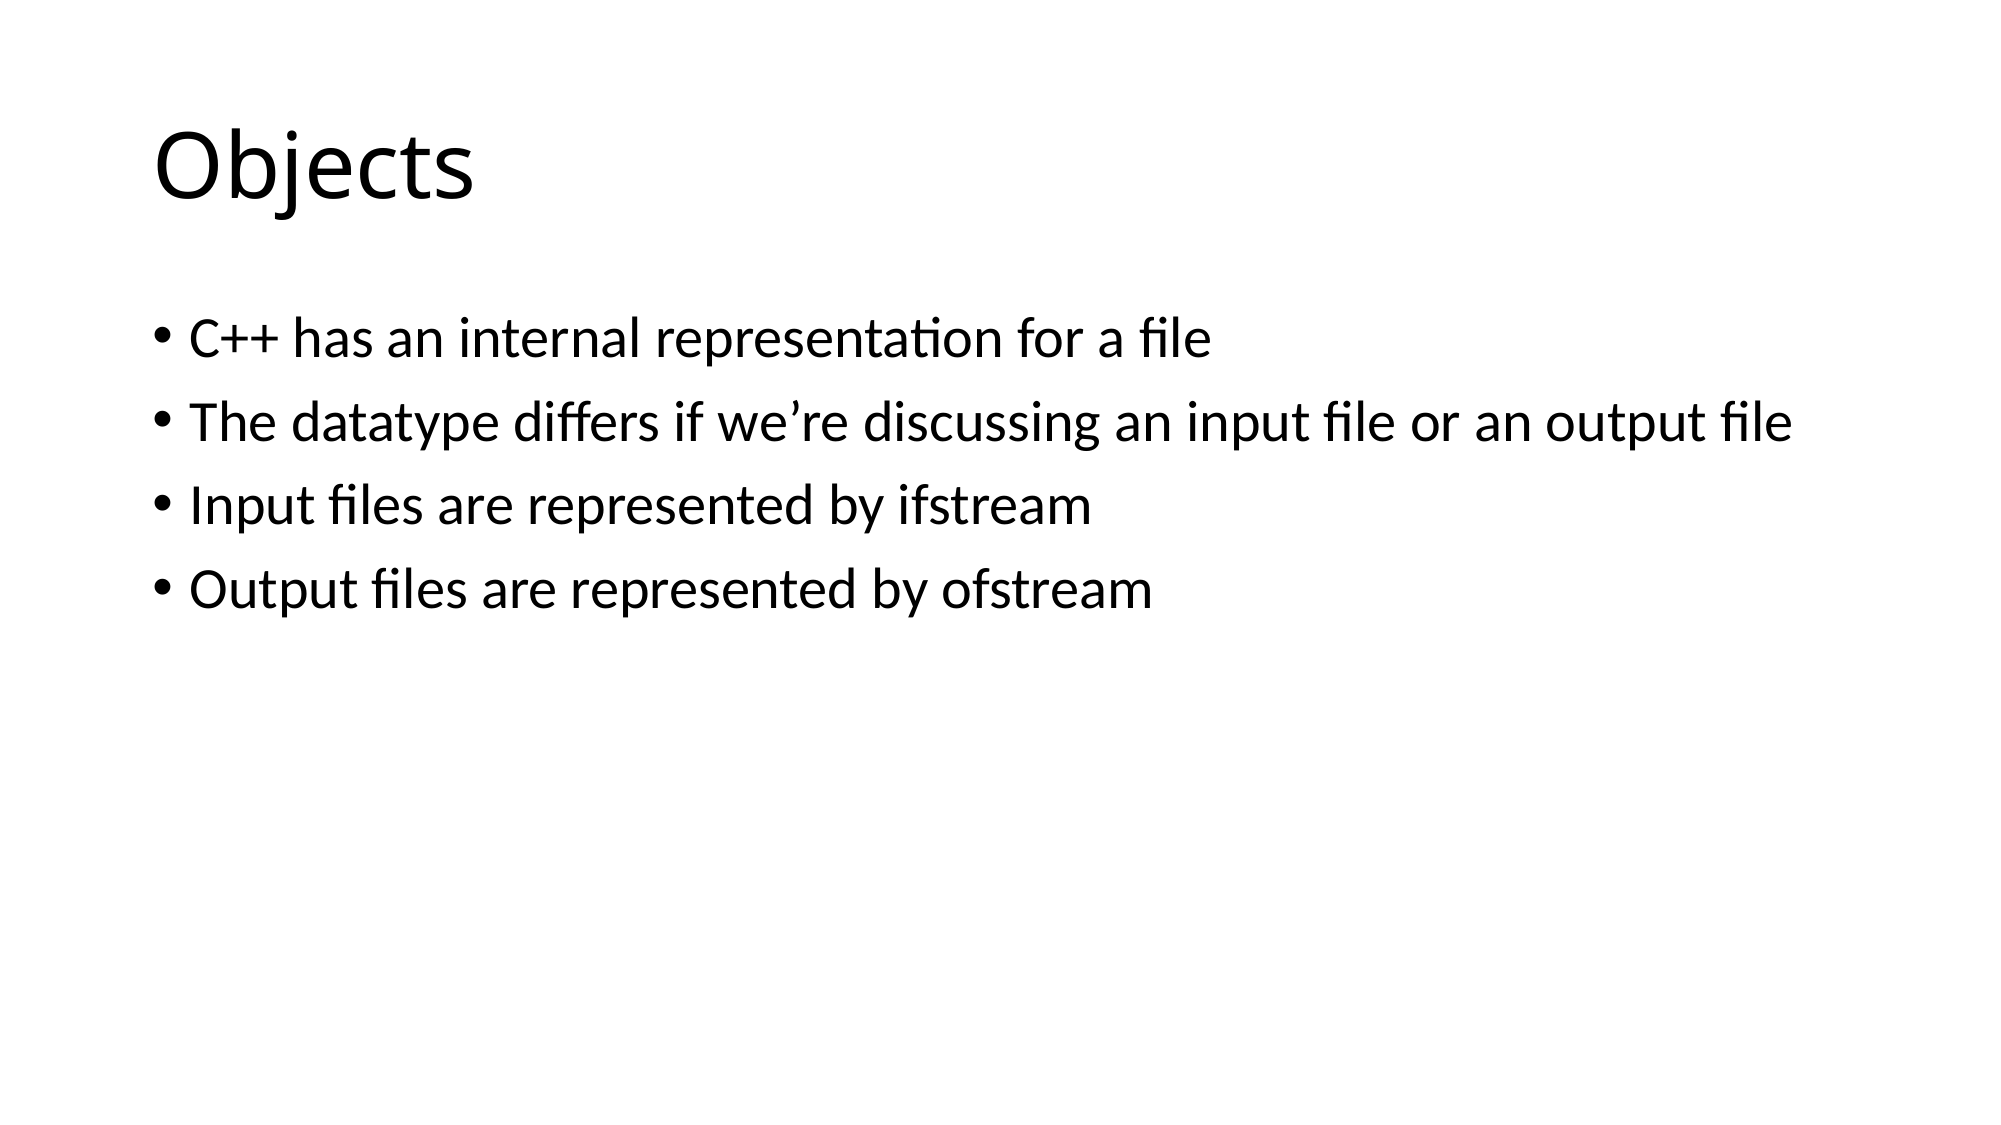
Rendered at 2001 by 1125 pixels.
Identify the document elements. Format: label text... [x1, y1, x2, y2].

title Objects [137, 59, 1863, 278]
list C++ has an internal representation for a file The datatype differs if we’re discussing an input file or an output file Input files are represented by ifstream Output files are represented by ofstream [137, 299, 1863, 1014]
